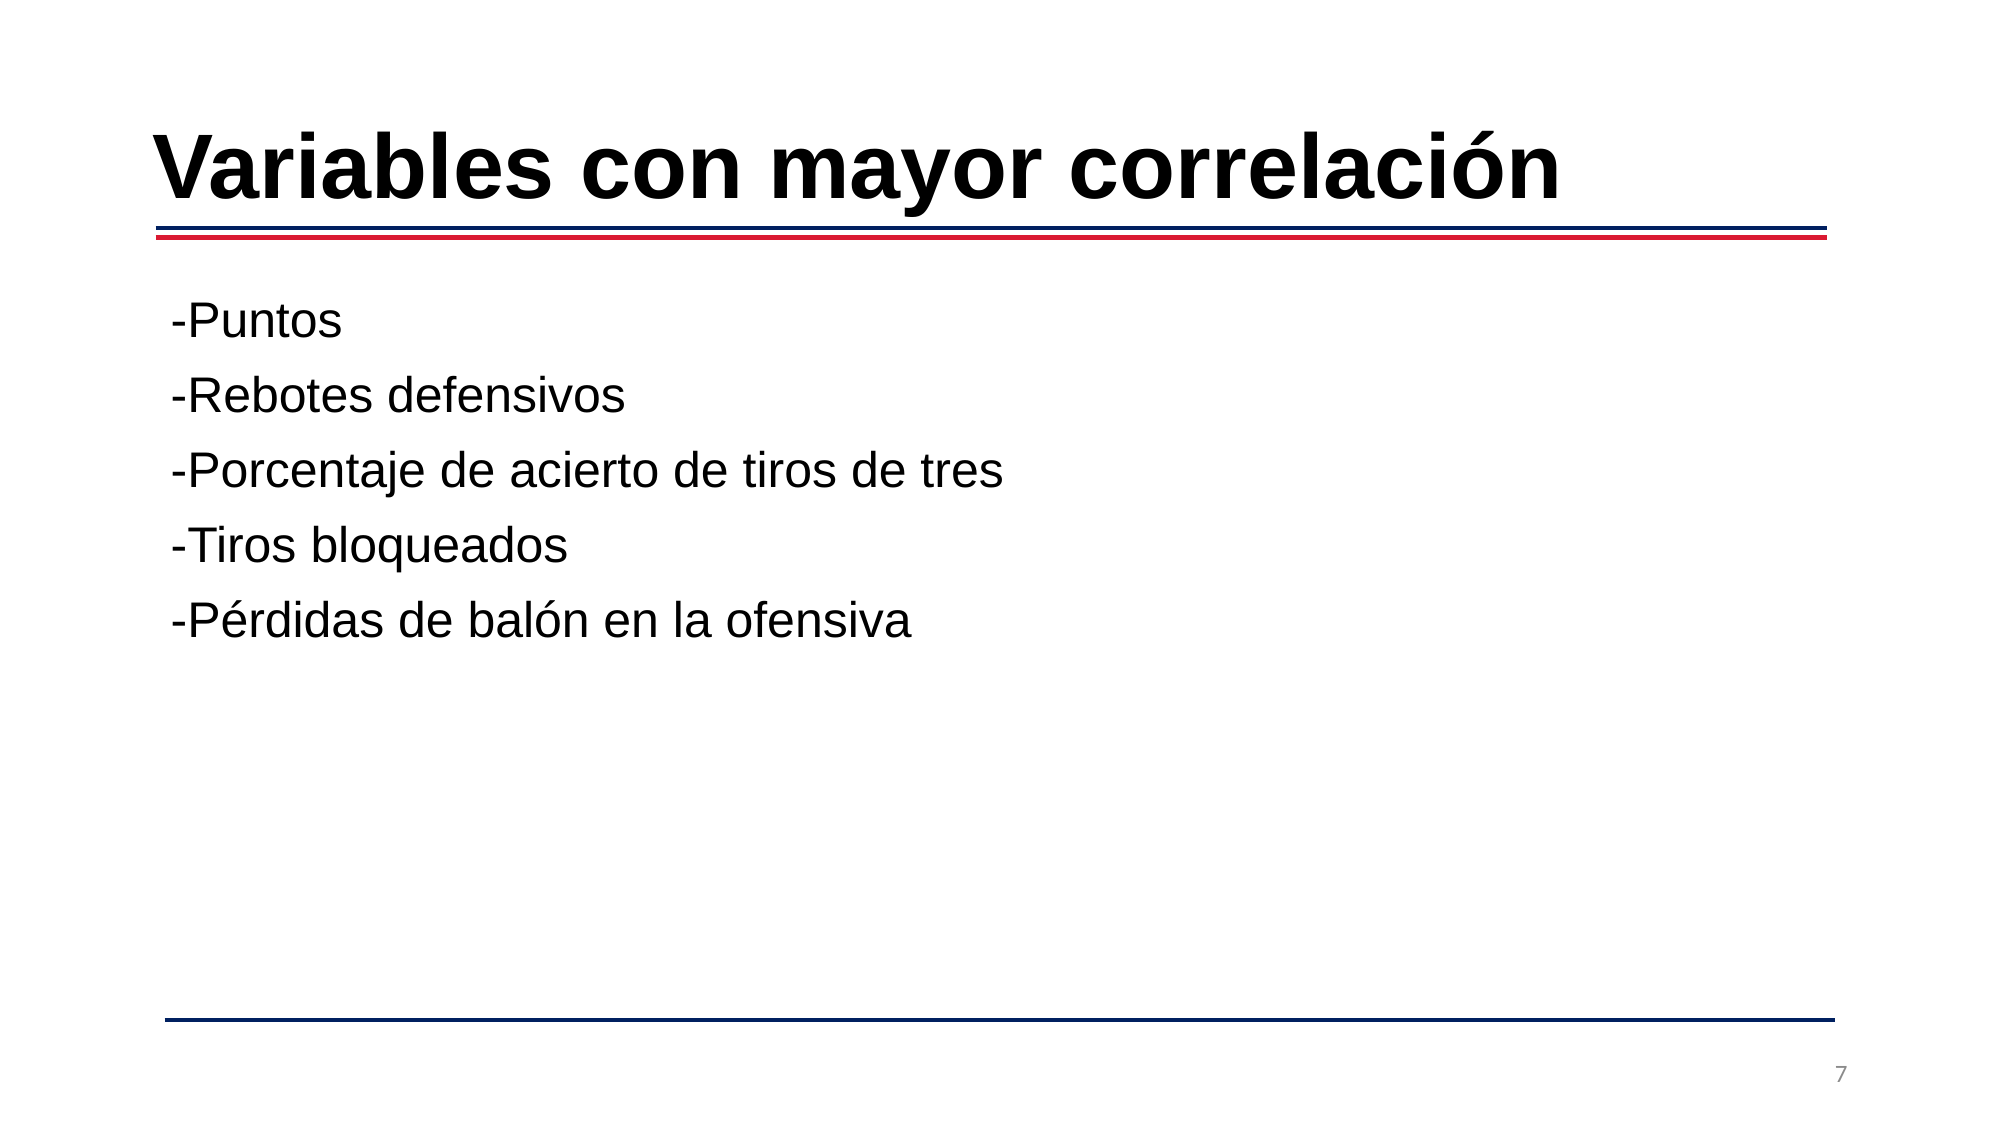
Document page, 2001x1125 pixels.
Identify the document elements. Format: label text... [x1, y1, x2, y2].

title Variables con mayor correlación [137, 59, 1863, 278]
text_box -Puntos -Rebotes defensivos -Porcentaje de acierto de tiros de tres -Tiros bloqueados -Pérdidas de balón en la ofensiva [155, 287, 1836, 1013]
slide_number 7 [1412, 1042, 1863, 1103]
